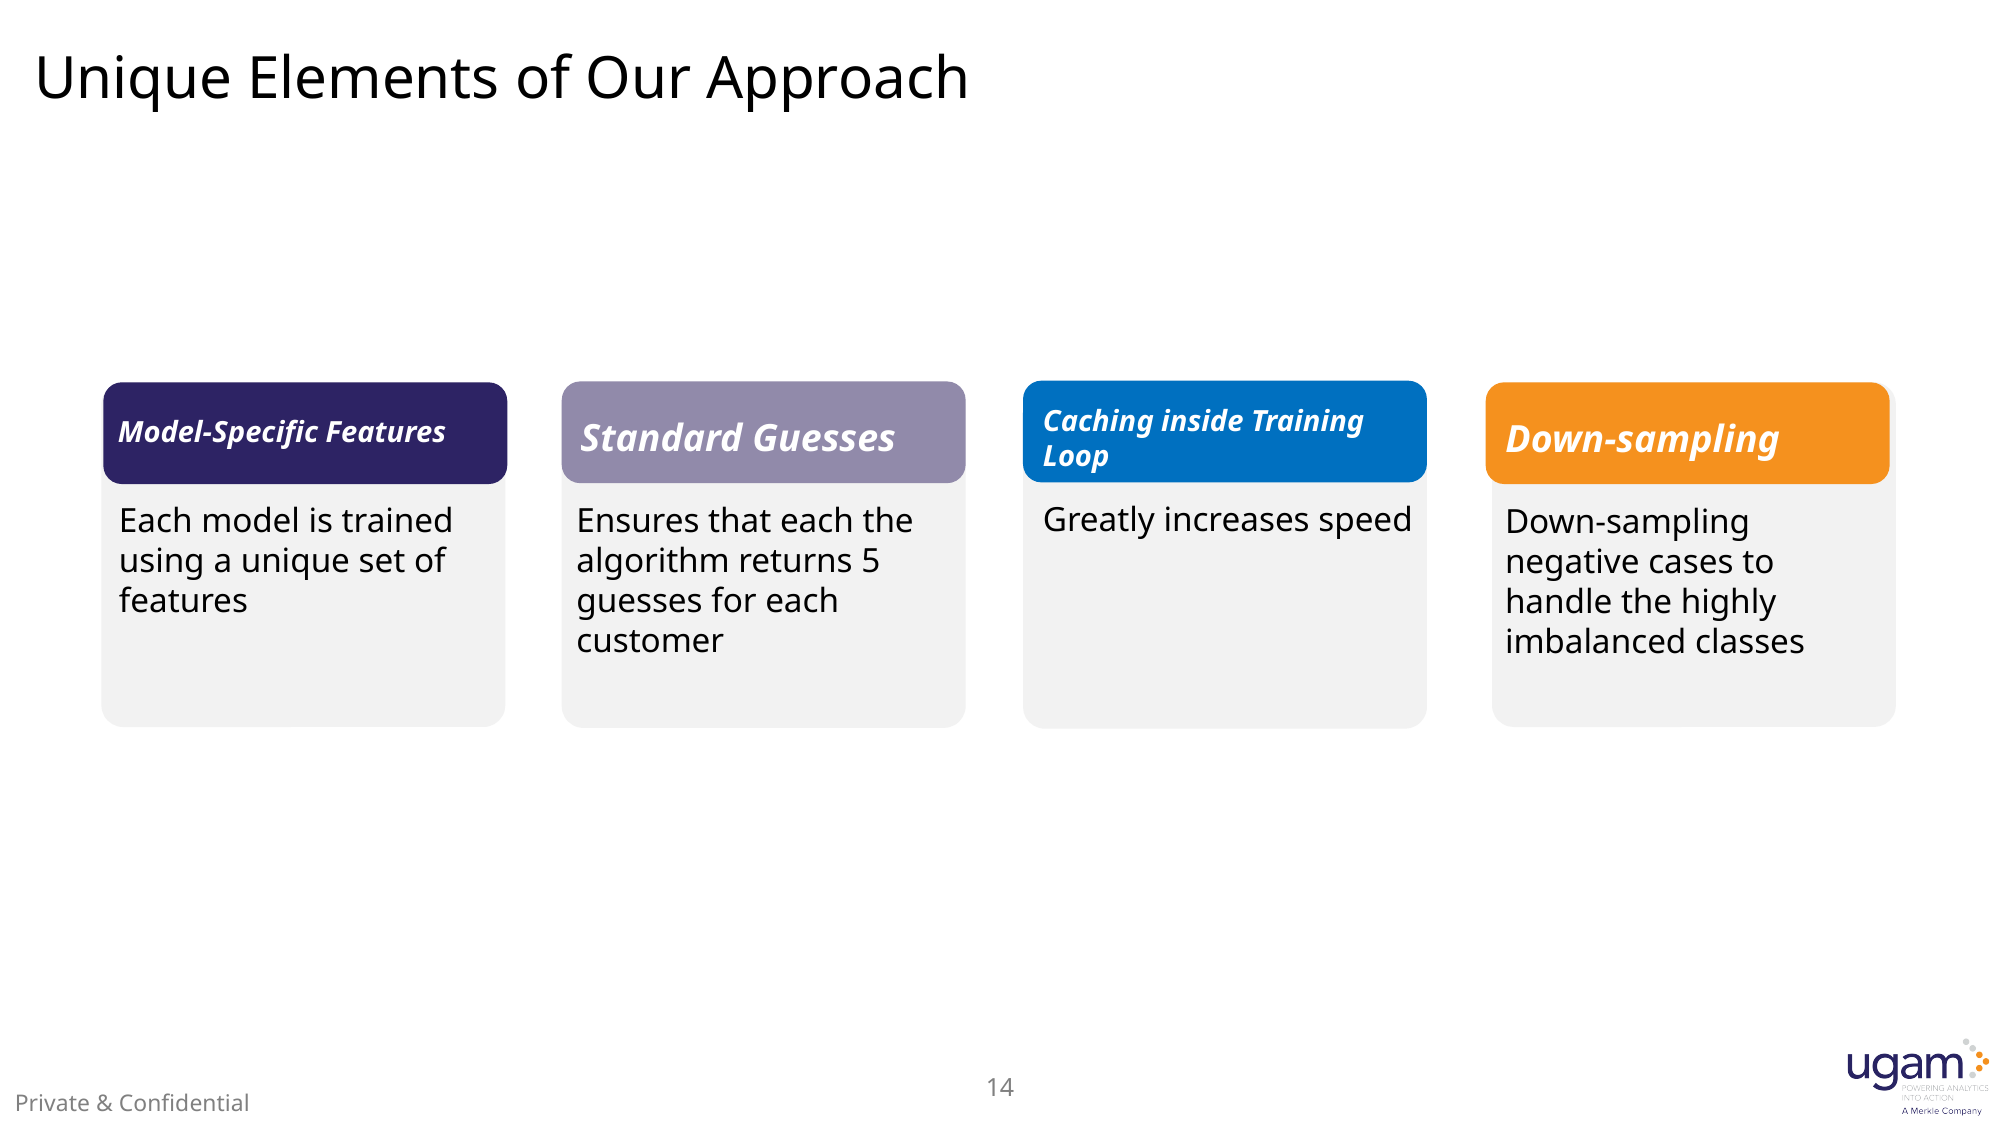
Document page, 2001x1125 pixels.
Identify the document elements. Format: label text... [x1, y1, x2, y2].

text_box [561, 381, 974, 728]
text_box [101, 382, 513, 728]
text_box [1023, 380, 1437, 729]
picture [1847, 1038, 1990, 1116]
title Unique Elements of Our Approach [0, 1, 2000, 158]
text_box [1485, 382, 1899, 728]
